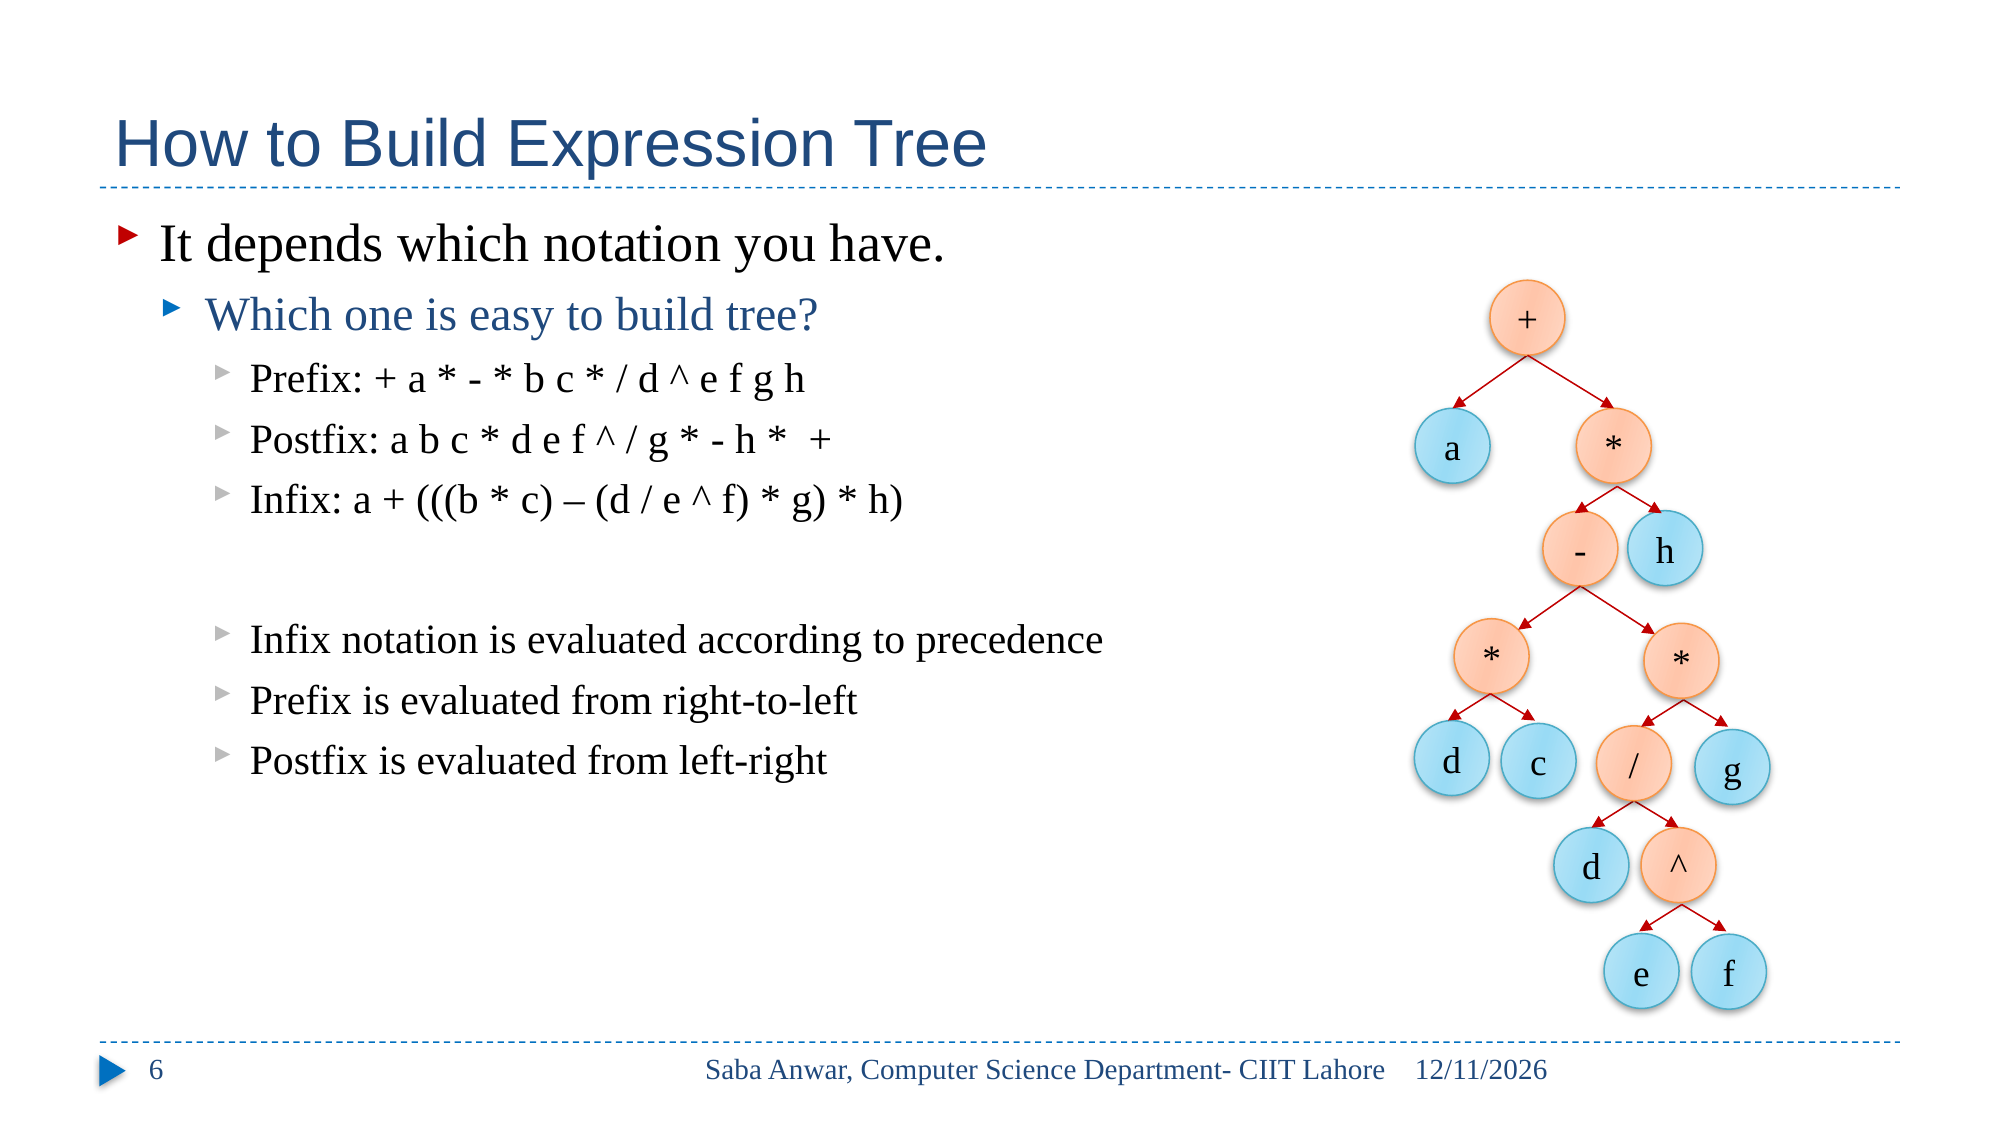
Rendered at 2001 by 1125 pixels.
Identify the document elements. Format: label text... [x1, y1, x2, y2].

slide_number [1401, 1042, 1901, 1103]
text_box g [1694, 728, 1771, 806]
list It depends which notation you have. Which one is easy to build tree? Prefix: + a * - * b c * / d ^ e f g h Postfix: a b c * d e f ^ / g * - h * + Infix: a + (((b * c) – (d / e ^ f) * g) * h) Infix notation is evaluated according to precedence Prefix is evaluated from right-to-left Postfix is evaluated from left-right [99, 200, 1400, 1010]
title How to Build Expression Tree [99, 24, 1900, 188]
text_box * [1643, 622, 1720, 699]
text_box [1447, 693, 1490, 721]
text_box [1527, 354, 1615, 409]
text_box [1452, 354, 1527, 409]
text_box ^ [1640, 827, 1717, 904]
text_box c [1500, 722, 1577, 800]
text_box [1591, 800, 1633, 828]
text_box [1490, 693, 1536, 721]
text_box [1574, 486, 1617, 514]
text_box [1683, 699, 1729, 727]
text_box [1638, 904, 1681, 932]
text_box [1581, 585, 1656, 635]
text_box f [1690, 933, 1768, 1010]
text_box / [1595, 725, 1673, 800]
text_box e [1603, 933, 1680, 1010]
text_box + [1489, 279, 1566, 354]
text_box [1633, 800, 1679, 828]
text_box d [1413, 721, 1491, 797]
text_box * [1453, 617, 1530, 693]
text_box d [1553, 827, 1630, 904]
text_box - [1542, 512, 1619, 585]
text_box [1517, 585, 1581, 630]
text_box h [1626, 510, 1704, 587]
footer Saba Anwar, Computer Science Department- CIIT Lahore [634, 1042, 1401, 1103]
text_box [1640, 699, 1683, 727]
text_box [1681, 904, 1727, 932]
text_box a [1414, 408, 1491, 485]
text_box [1617, 486, 1663, 514]
text_box * [1575, 408, 1653, 485]
slide_number 6 [133, 1042, 568, 1103]
